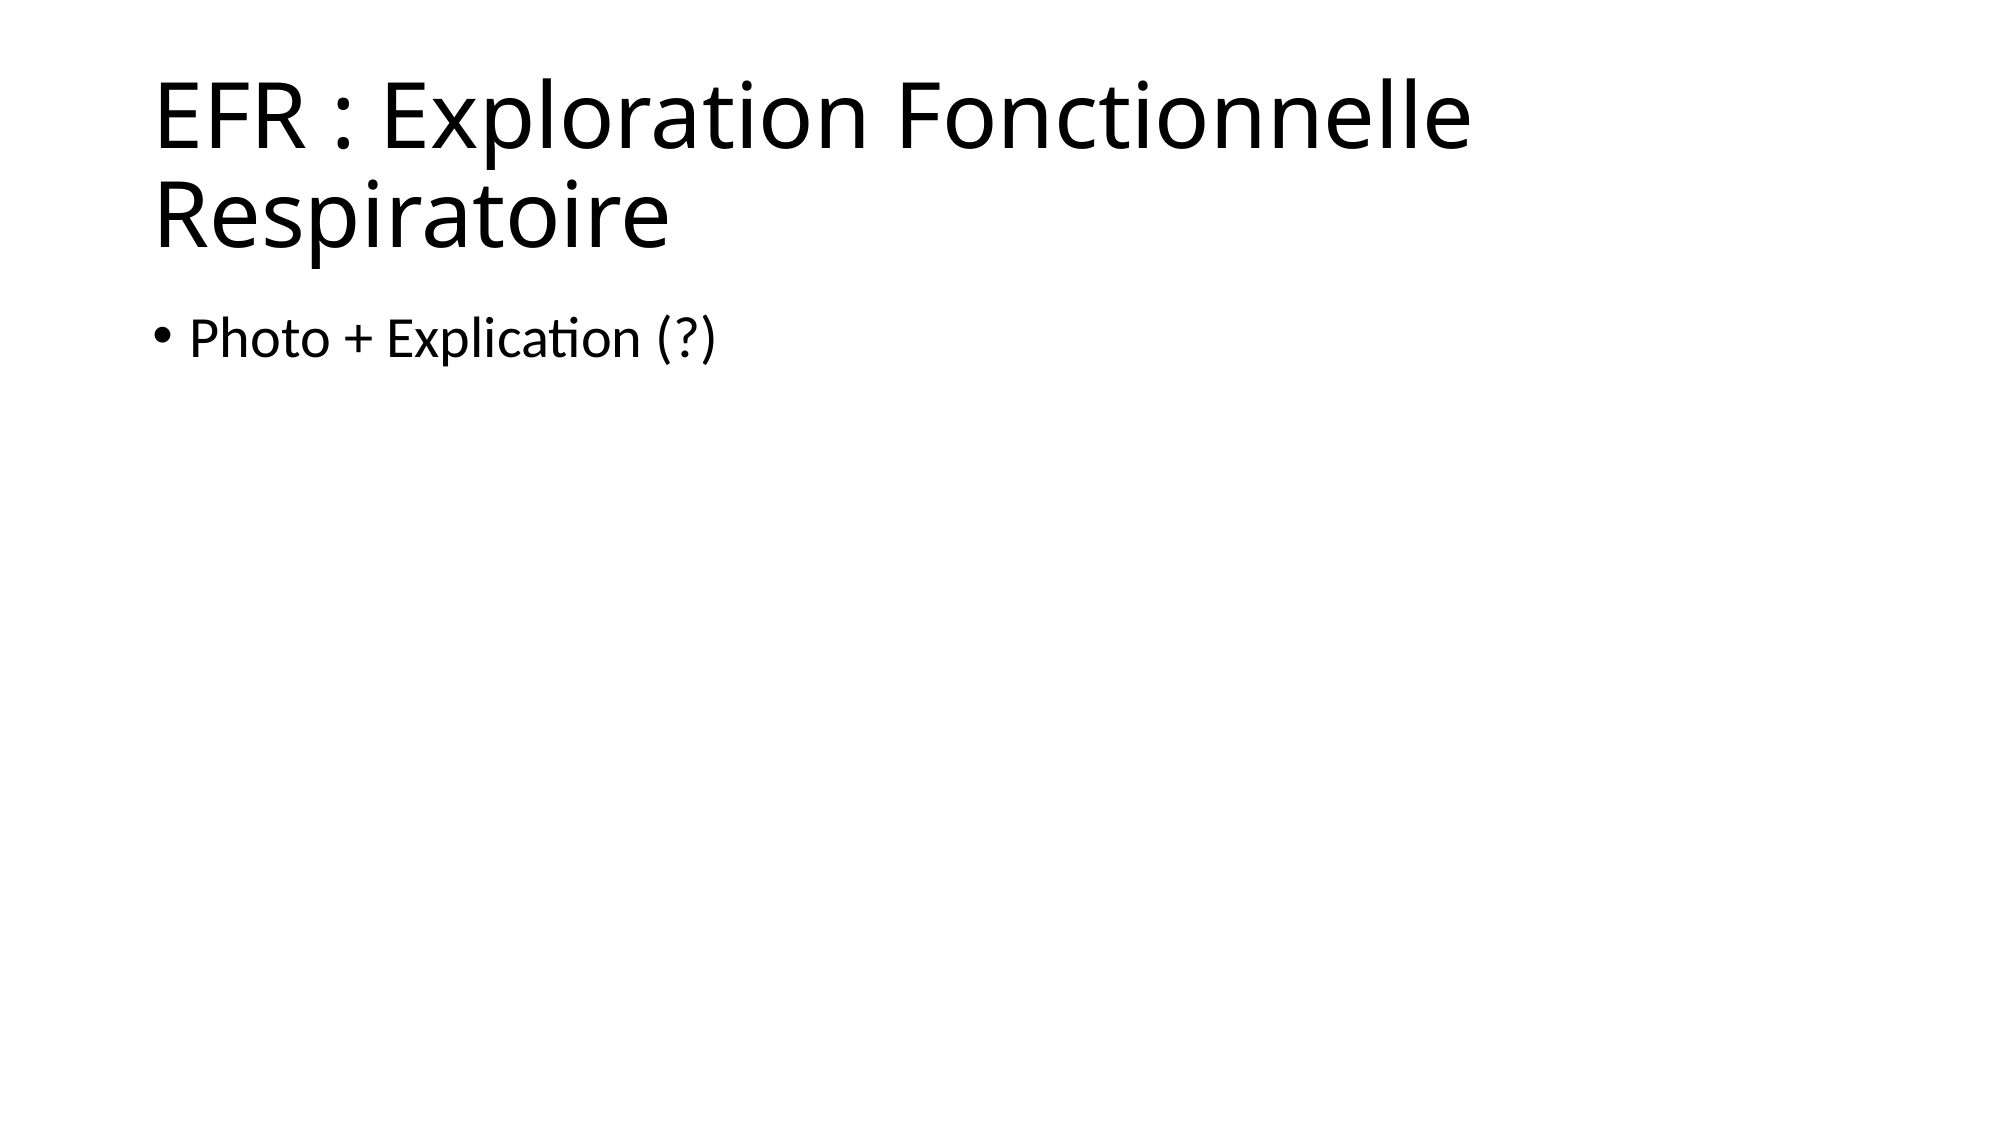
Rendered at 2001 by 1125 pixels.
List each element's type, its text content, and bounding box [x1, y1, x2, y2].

list Photo + Explication (?) [137, 299, 1863, 1014]
title EFR : Exploration Fonctionnelle Respiratoire [137, 59, 1863, 278]
